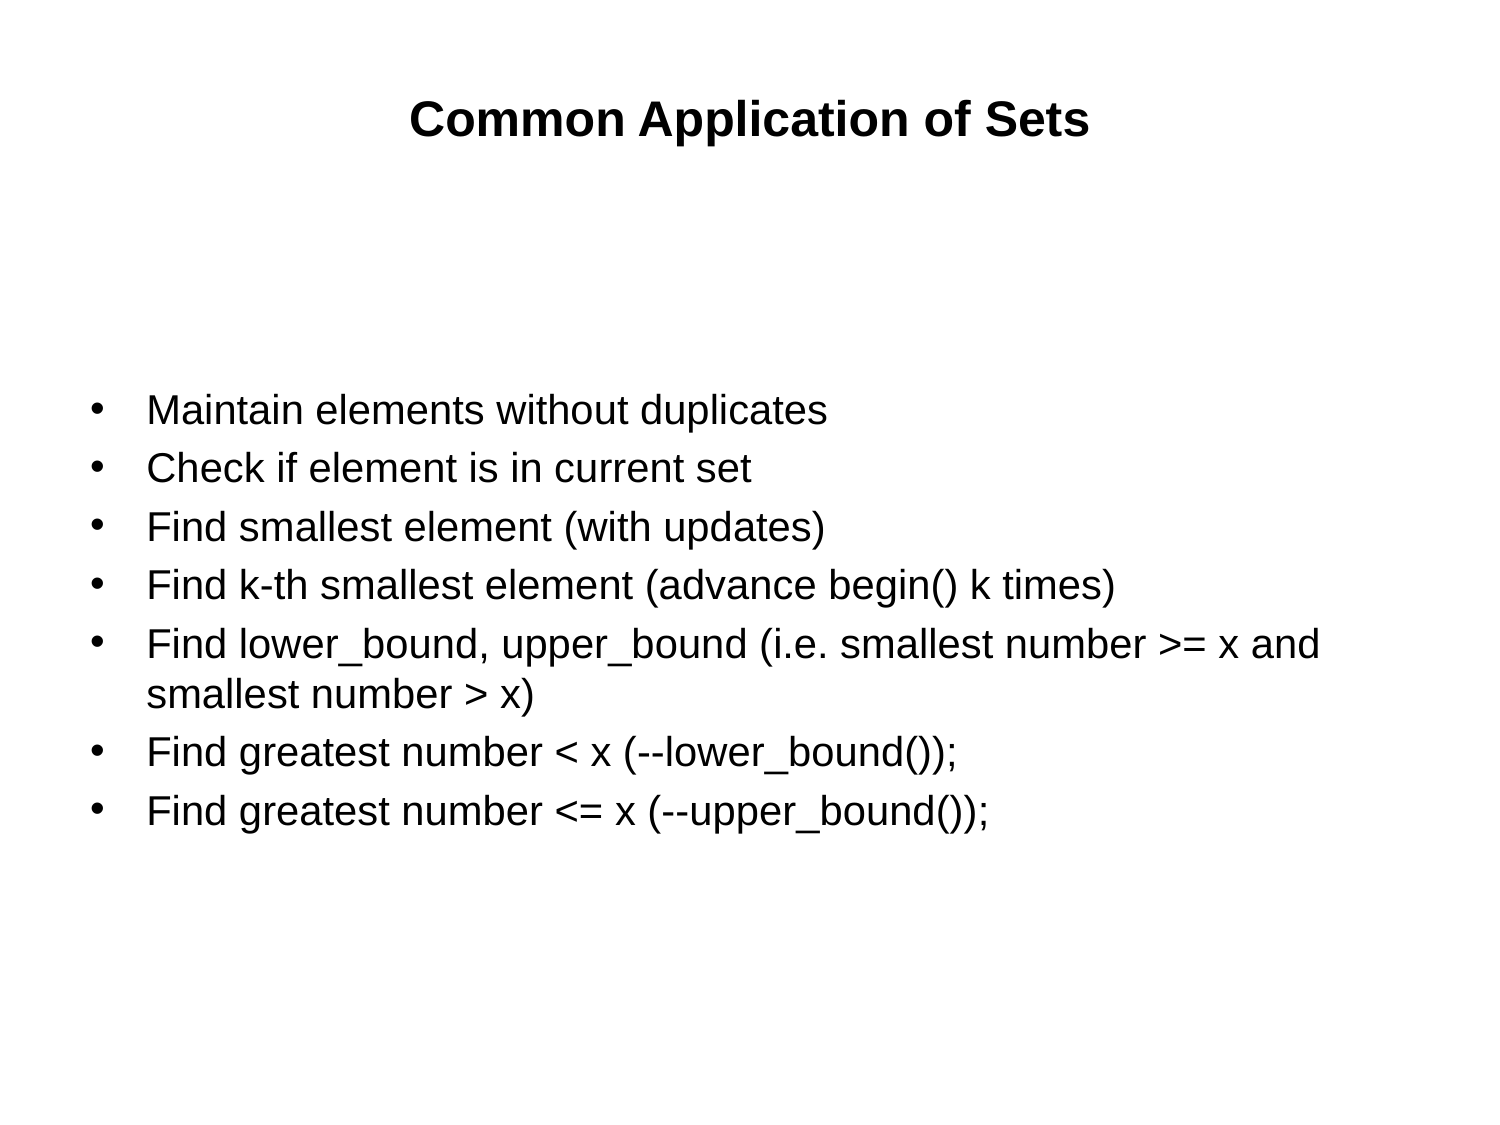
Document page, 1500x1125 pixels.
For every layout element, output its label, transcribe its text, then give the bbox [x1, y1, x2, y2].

list Maintain elements without duplicates Check if element is in current set Find smallest element (with updates) Find k-th smallest element (advance begin() k times) Find lower_bound, upper_bound (i.e. smallest number >= x and smallest number > x) Find greatest number < x (--lower_bound()); Find greatest number <= x (--upper_bound()); [75, 200, 1425, 1075]
title Common Application of Sets [75, 45, 1425, 188]
